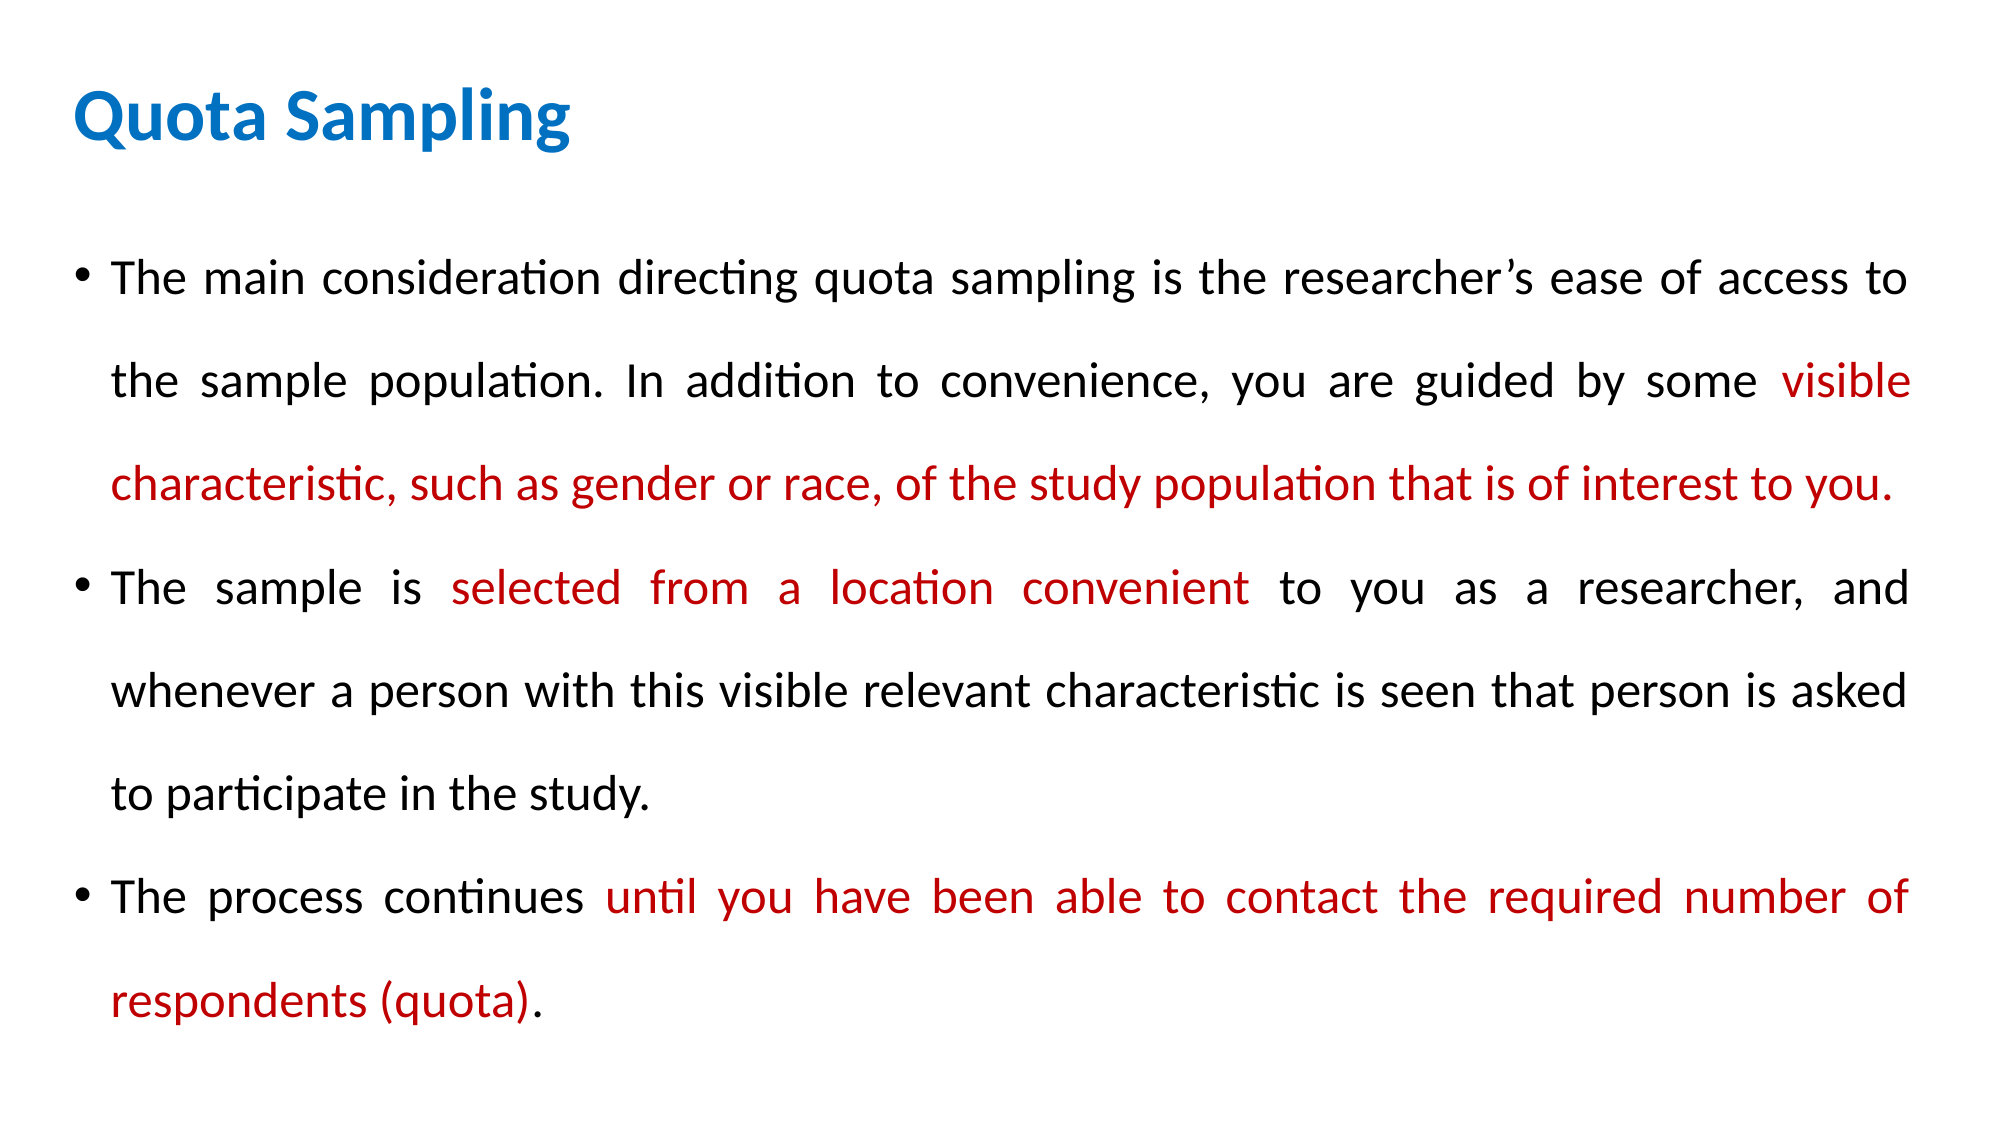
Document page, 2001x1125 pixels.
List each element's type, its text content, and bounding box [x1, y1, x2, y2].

title Quota Sampling [58, 39, 1711, 193]
list The main consideration directing quota sampling is the researcher’s ease of access to the sample population. In addition to convenience, you are guided by some visible characteristic, such as gender or race, of the study population that is of interest to you. The sample is selected from a location convenient to you as a researcher, and whenever a person with this visible relevant characteristic is seen that person is asked to participate in the study. The process continues until you have been able to contact the required number of respondents (quota). [58, 193, 1927, 1069]
